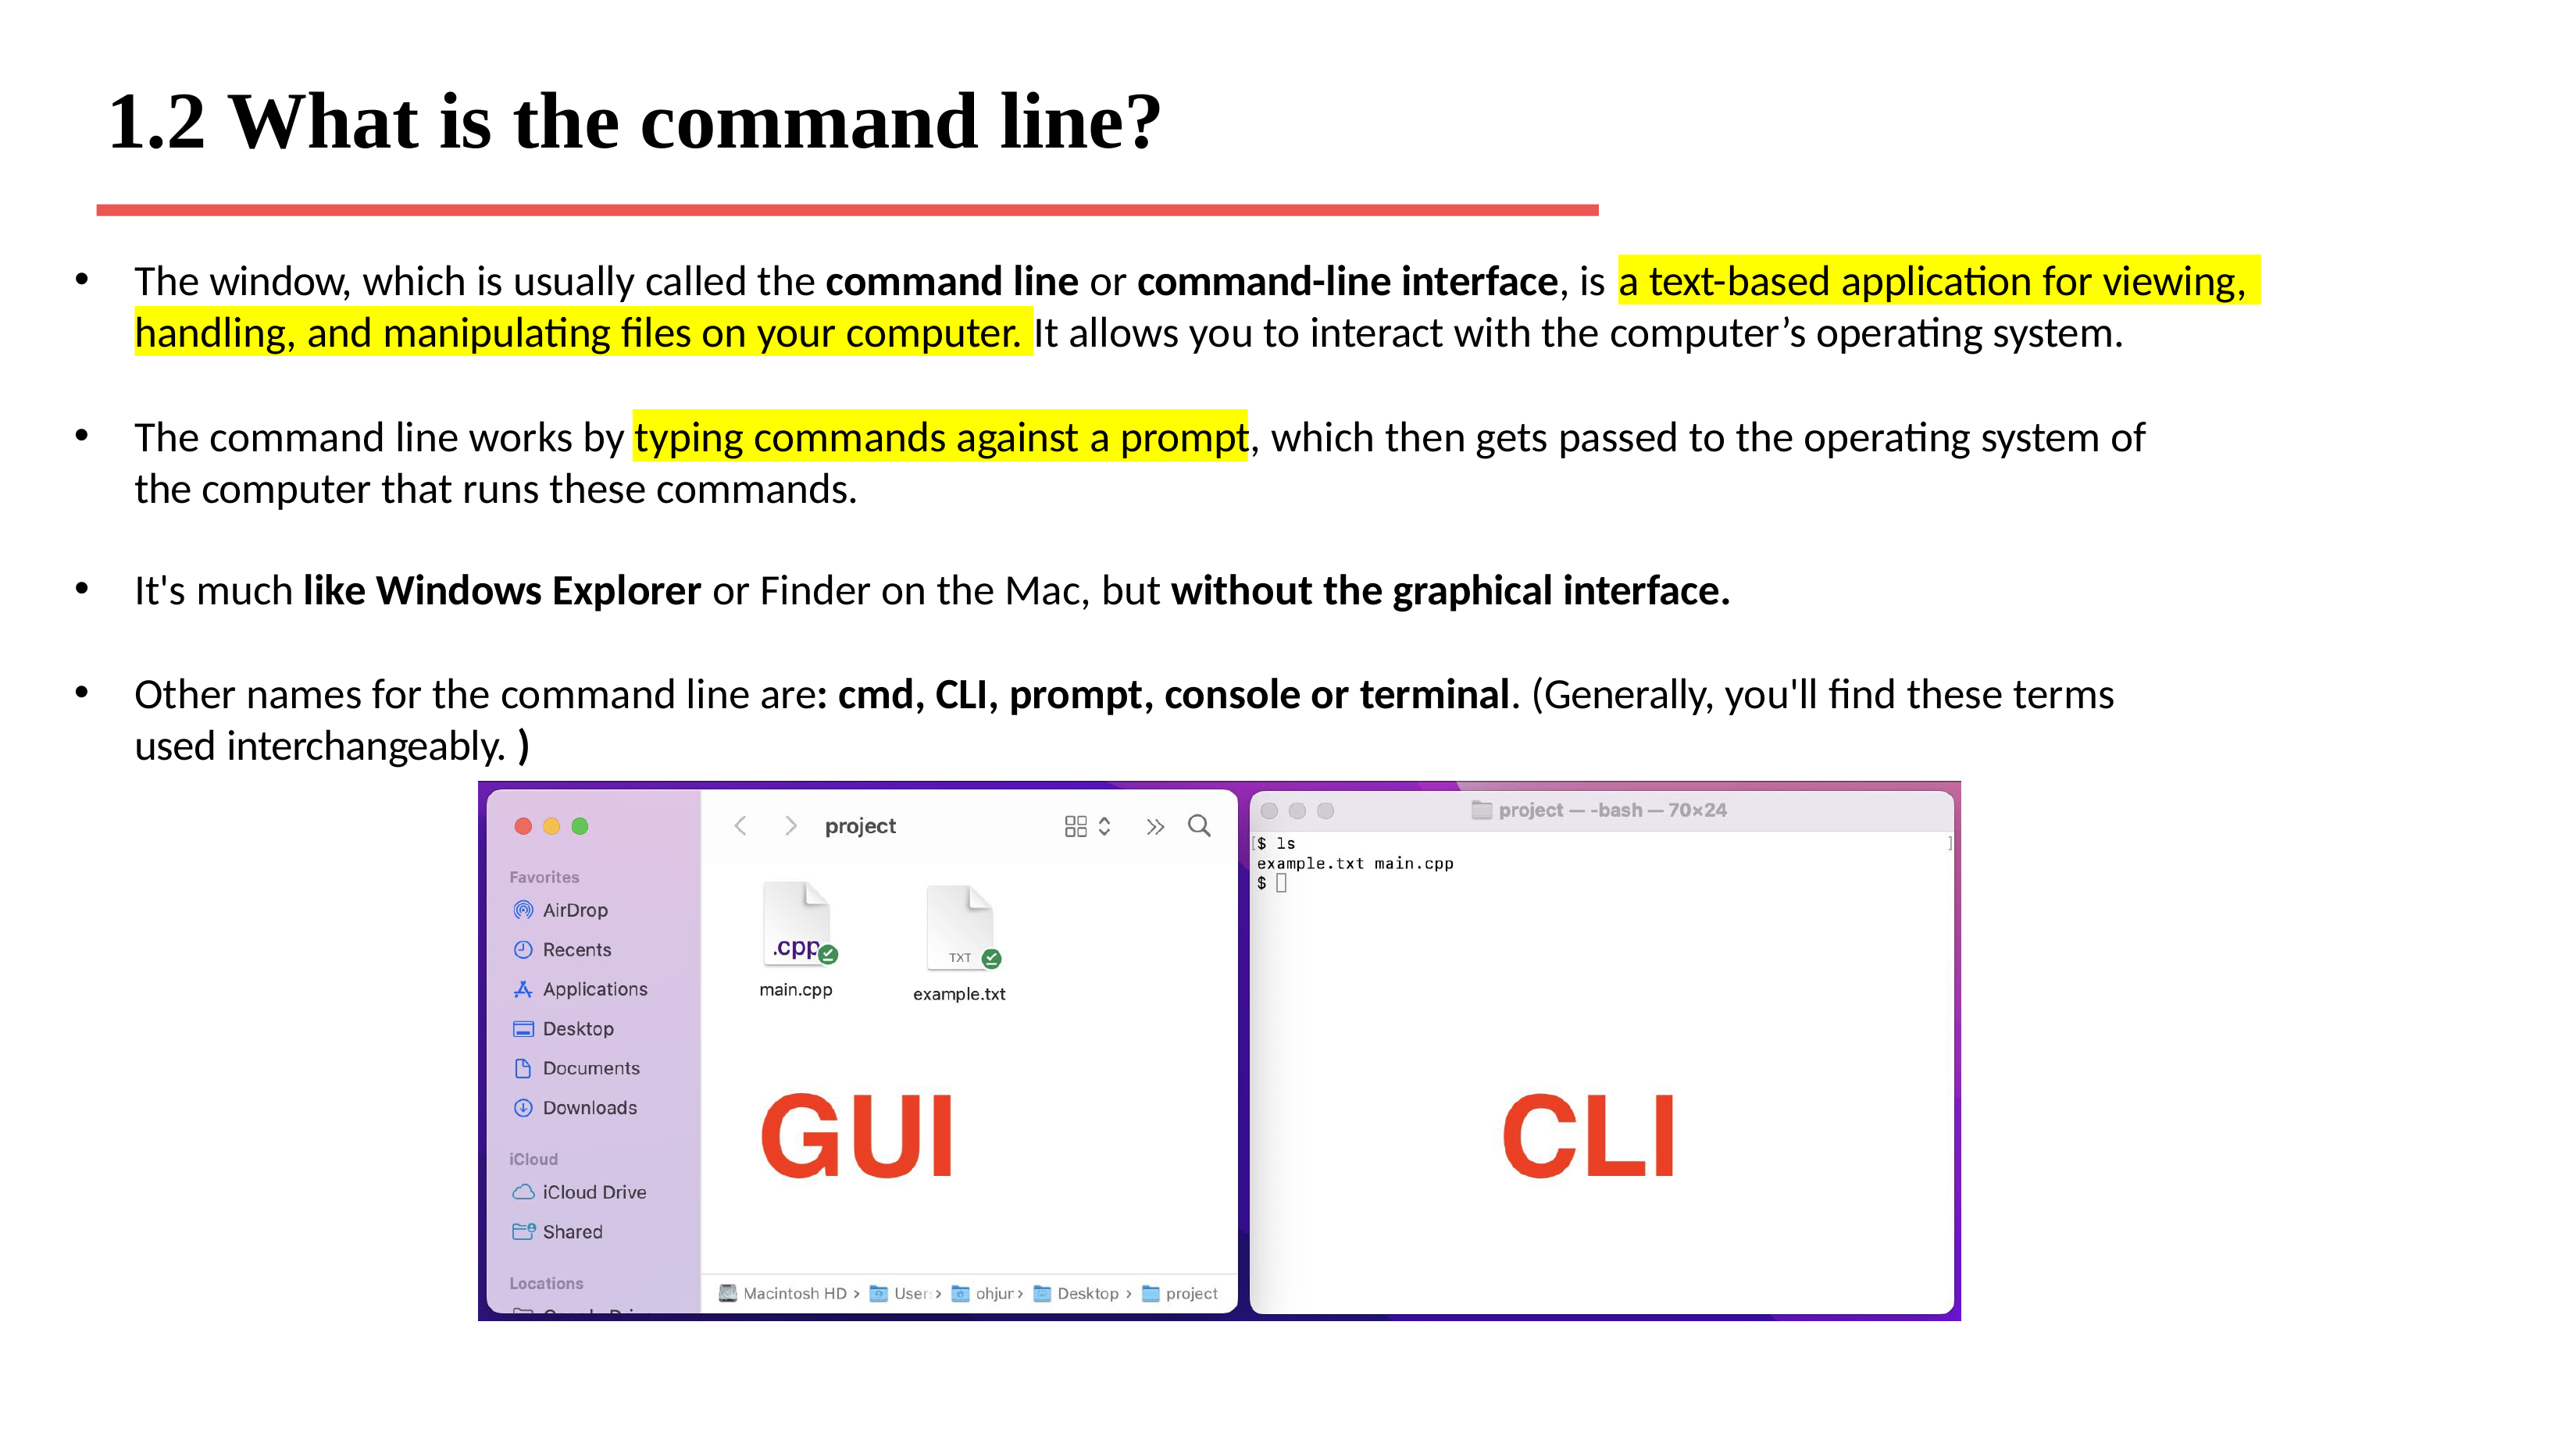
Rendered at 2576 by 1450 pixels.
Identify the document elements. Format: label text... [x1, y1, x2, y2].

text_box a text-based application for viewing, [1618, 255, 2261, 305]
text_box [96, 204, 1599, 216]
title 1.2 What is the command line? [104, 66, 1767, 302]
text_box The window, which is usually called the command line or command-line interface, is [72, 251, 1611, 305]
picture [478, 781, 1961, 1321]
text_box The command line works by typing commands against a prompt, which then gets passed to the operating system of the computer that runs these commands. It's much like Windows Explorer or Finder on the Mac, but without the graphical interface. Other names for the command line are: cmd, CLI, prompt, console or terminal. (Generally, you'll find these terms used interchangeably. ) [72, 405, 2214, 769]
title 1.2 What is the command line? [104, 305, 1032, 310]
text_box It allows you to interact with the computer’s operating system. [1032, 302, 2127, 356]
text_box handling, and manipulating files on your computer. [134, 306, 1032, 356]
